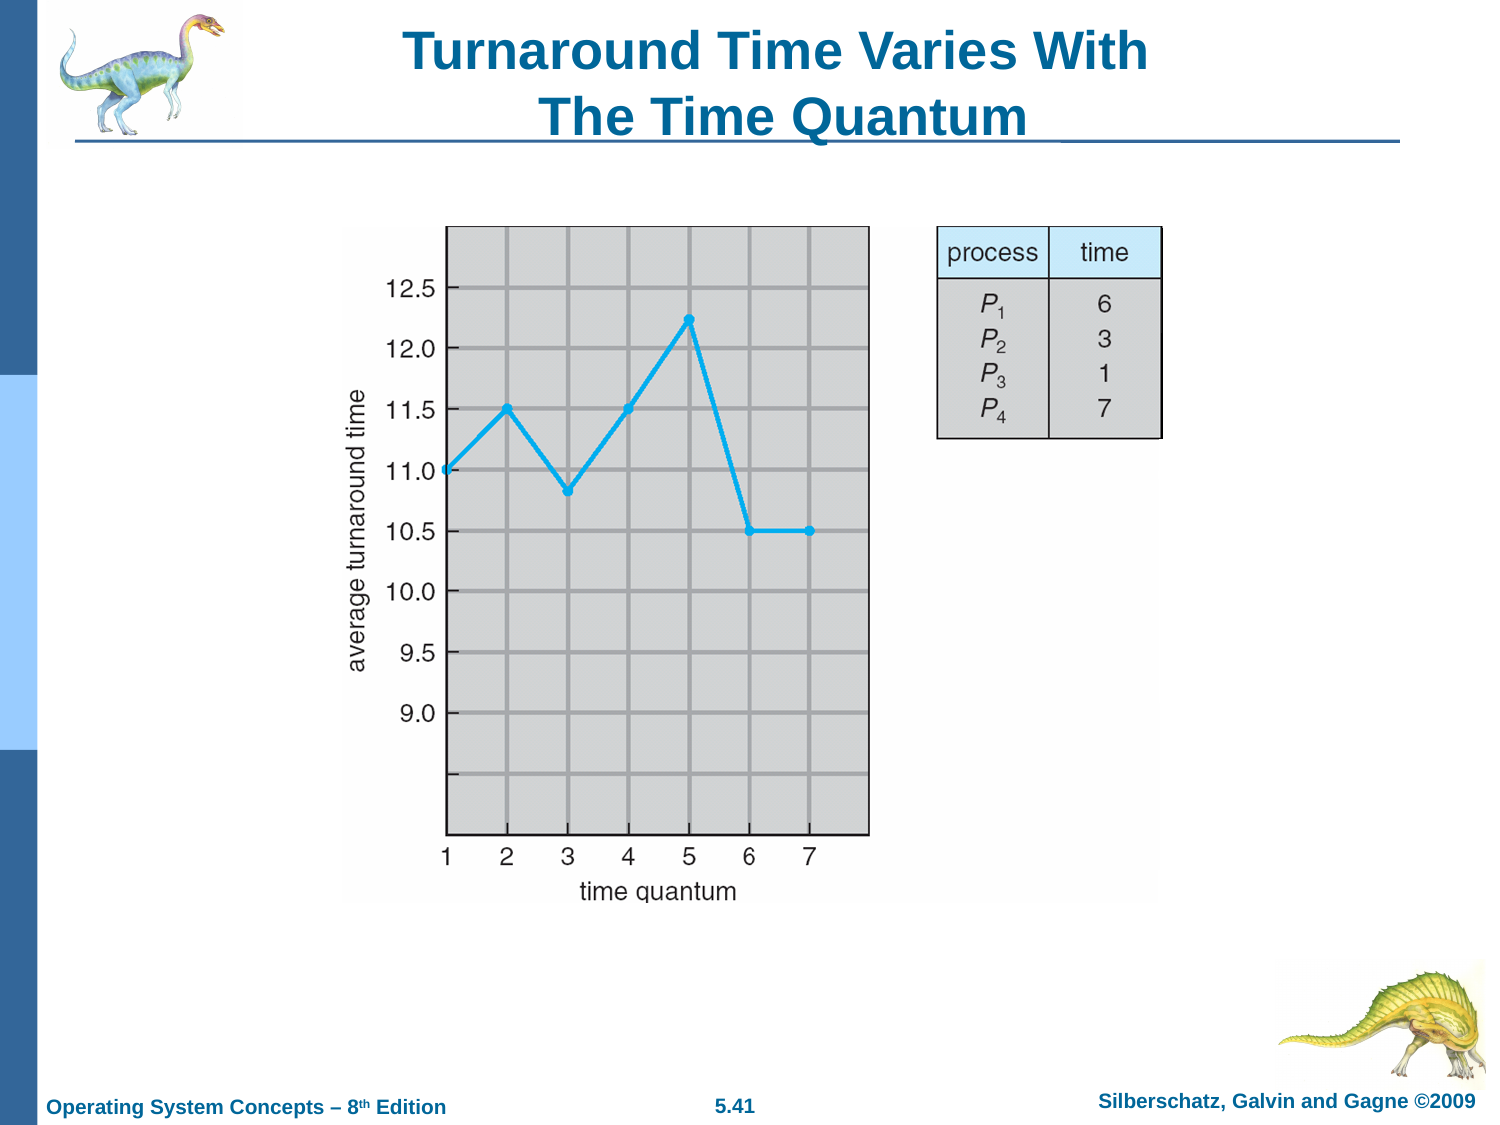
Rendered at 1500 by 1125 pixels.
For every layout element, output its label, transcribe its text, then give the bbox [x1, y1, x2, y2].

picture [341, 225, 1164, 903]
title Turnaround Time Varies With The Time Quantum [83, 78, 1485, 154]
picture [1275, 959, 1486, 1090]
picture [46, 0, 243, 149]
